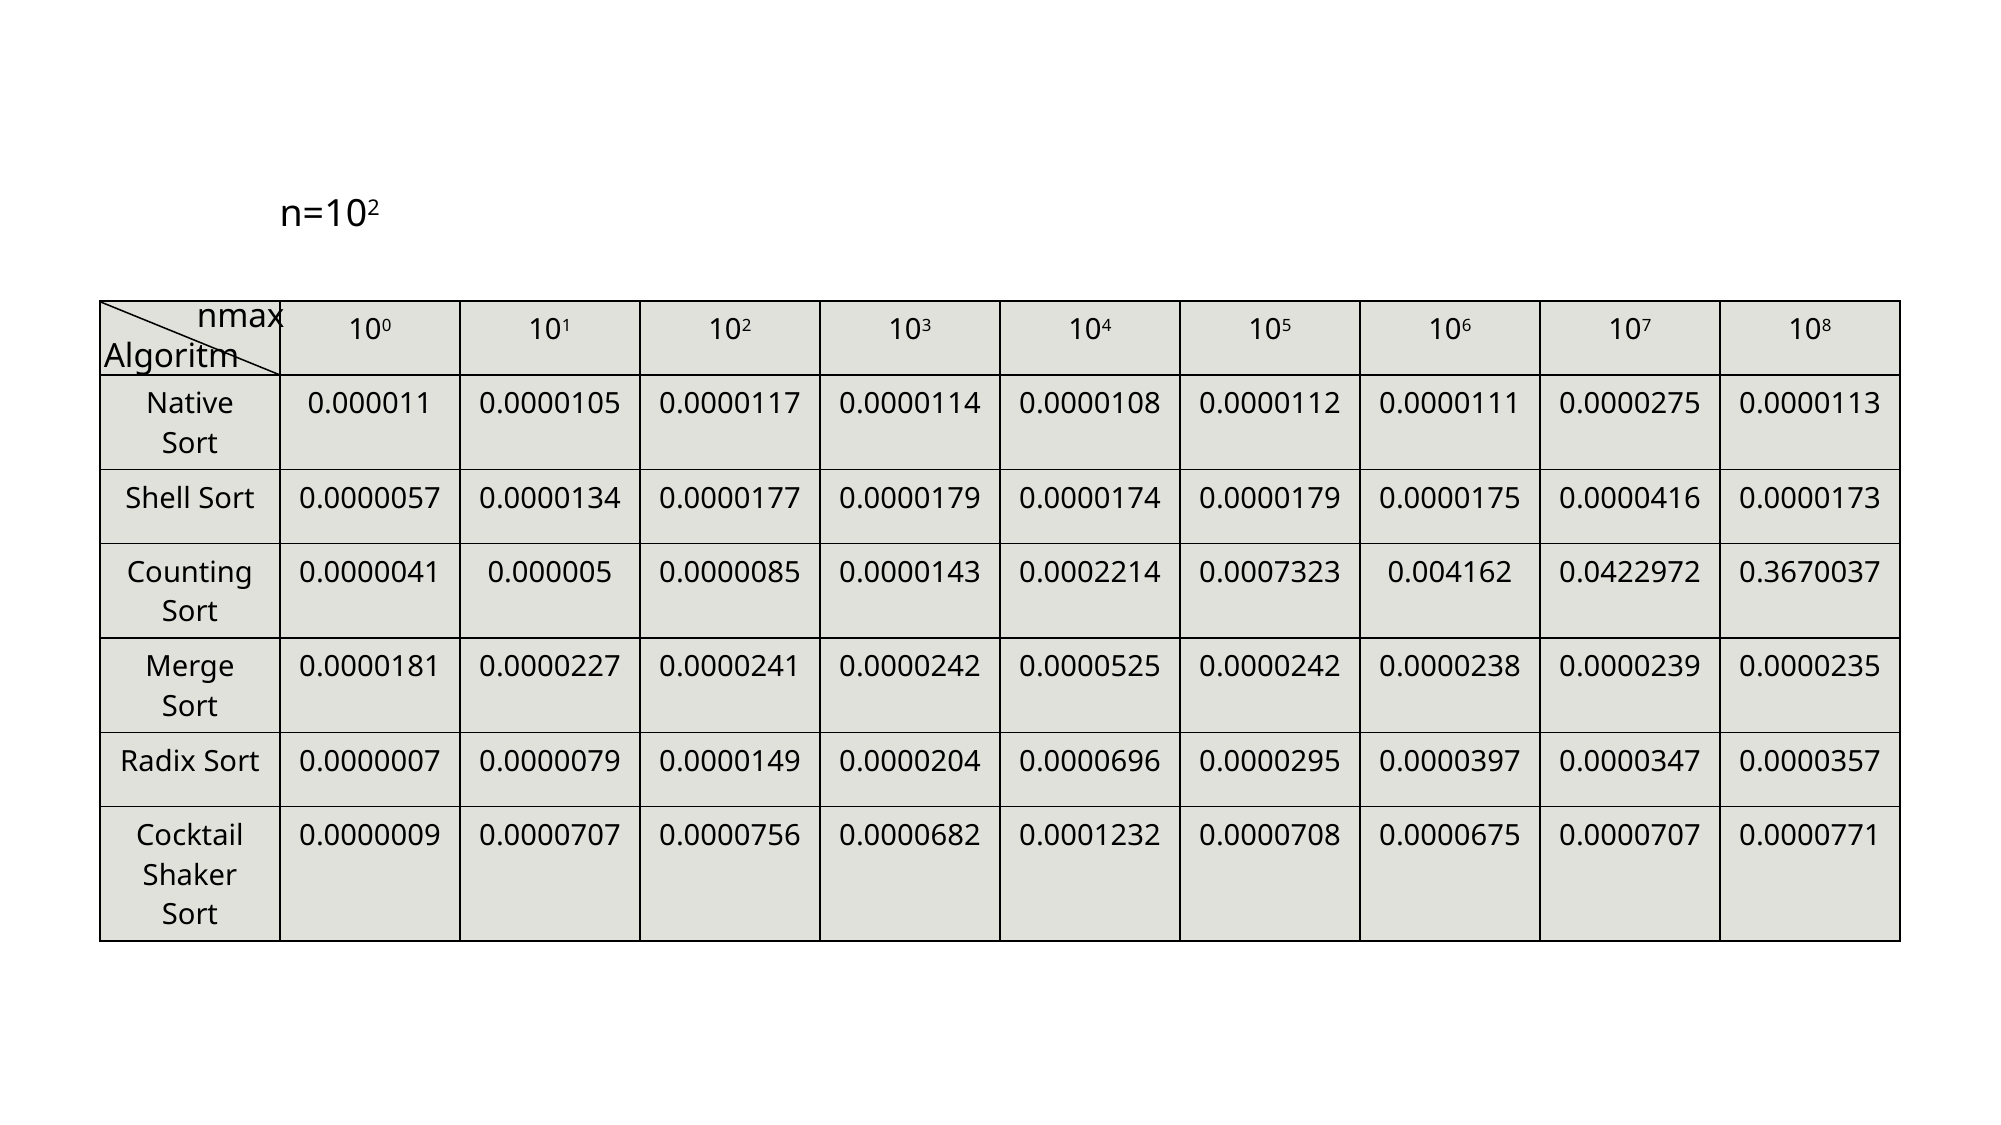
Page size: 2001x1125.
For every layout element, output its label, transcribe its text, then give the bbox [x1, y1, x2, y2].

table_cell 0.0000239 [1541, 639, 1719, 732]
table_cell 0.0000111 [1361, 376, 1539, 469]
table_header 105 [1181, 302, 1359, 374]
table_cell Counting Sort [101, 544, 279, 637]
table_header 101 [461, 302, 639, 374]
text_box n=102 [264, 182, 576, 242]
table_cell 0.0000696 [1001, 733, 1179, 806]
table_cell 0.0000242 [821, 639, 999, 732]
table_cell 0.0000347 [1541, 733, 1719, 806]
table_cell 0.0001232 [1001, 807, 1179, 940]
table_cell 0.0007323 [1181, 544, 1359, 637]
text_box Algoritm [88, 326, 98, 382]
table_cell 0.0000238 [1361, 639, 1539, 732]
table_cell 0.0000675 [1361, 807, 1539, 940]
table_cell 0.0000041 [281, 544, 459, 637]
table_cell 0.0000227 [461, 639, 639, 732]
text_box nmax [182, 286, 311, 342]
table_cell 0.0000112 [1181, 376, 1359, 469]
table_cell 0.0000108 [1001, 376, 1179, 469]
table_cell 0.0000181 [281, 639, 459, 732]
table_cell 0.004162 [1361, 544, 1539, 637]
table_cell 0.0000242 [1181, 639, 1359, 732]
table_cell Merge Sort [101, 639, 279, 732]
table_cell 0.0000756 [641, 807, 819, 940]
table_cell 0.0422972 [1541, 544, 1719, 637]
table_cell 0.0000235 [1721, 639, 1899, 732]
table_cell 0.0000009 [281, 807, 459, 940]
table_cell 0.0000149 [641, 733, 819, 806]
table_header 104 [1001, 302, 1179, 374]
table_cell 0.0000416 [1541, 470, 1719, 543]
table_cell 0.0000174 [1001, 470, 1179, 543]
table_cell 0.0000397 [1361, 733, 1539, 806]
table_cell 0.0000113 [1721, 376, 1899, 469]
table_cell 0.0000173 [1721, 470, 1899, 543]
table_cell Native Sort [101, 383, 279, 469]
table_cell 0.0000079 [461, 733, 639, 806]
table_header 102 [641, 302, 819, 374]
table_cell 0.0000007 [281, 733, 459, 806]
table_header 107 [1541, 302, 1719, 374]
table_cell 0.0000204 [821, 733, 999, 806]
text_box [99, 301, 281, 376]
table_cell 0.0000114 [821, 376, 999, 469]
table_cell 0.0000707 [1541, 807, 1719, 940]
table_cell 0.0000708 [1181, 807, 1359, 940]
table_cell 0.0002214 [1001, 544, 1179, 637]
table_cell 0.0000175 [1361, 470, 1539, 543]
table_header 106 [1361, 302, 1539, 374]
table_cell 0.3670037 [1721, 544, 1899, 637]
table_cell 0.0000179 [1181, 470, 1359, 543]
table_cell 0.0000179 [821, 470, 999, 543]
table_cell 0.0000295 [1181, 733, 1359, 806]
table_cell 0.0000085 [641, 544, 819, 637]
table_cell 0.0000525 [1001, 639, 1179, 732]
table_header 108 [1721, 302, 1899, 374]
table_cell 0.0000134 [461, 470, 639, 543]
table_cell 0.000005 [461, 544, 639, 637]
table_cell 0.0000117 [641, 376, 819, 469]
table_cell 0.0000275 [1541, 376, 1719, 469]
table_cell Radix Sort [101, 733, 279, 806]
table_cell 0.0000177 [641, 470, 819, 543]
table_cell 0.0000143 [821, 544, 999, 637]
table_header 103 [821, 302, 999, 374]
table_header 100 [287, 302, 459, 374]
table_cell 0.0000771 [1721, 807, 1899, 940]
table_cell Shell Sort [101, 470, 279, 543]
table_cell 0.0000105 [461, 376, 639, 469]
table_cell 0.0000357 [1721, 733, 1899, 806]
table_cell 0.0000057 [281, 470, 459, 543]
table_cell 0.000011 [281, 376, 459, 469]
table_cell Cocktail Shaker Sort [101, 807, 279, 940]
table_cell 0.0000241 [641, 639, 819, 732]
table_cell 0.0000707 [461, 807, 639, 940]
table_cell 0.0000682 [821, 807, 999, 940]
